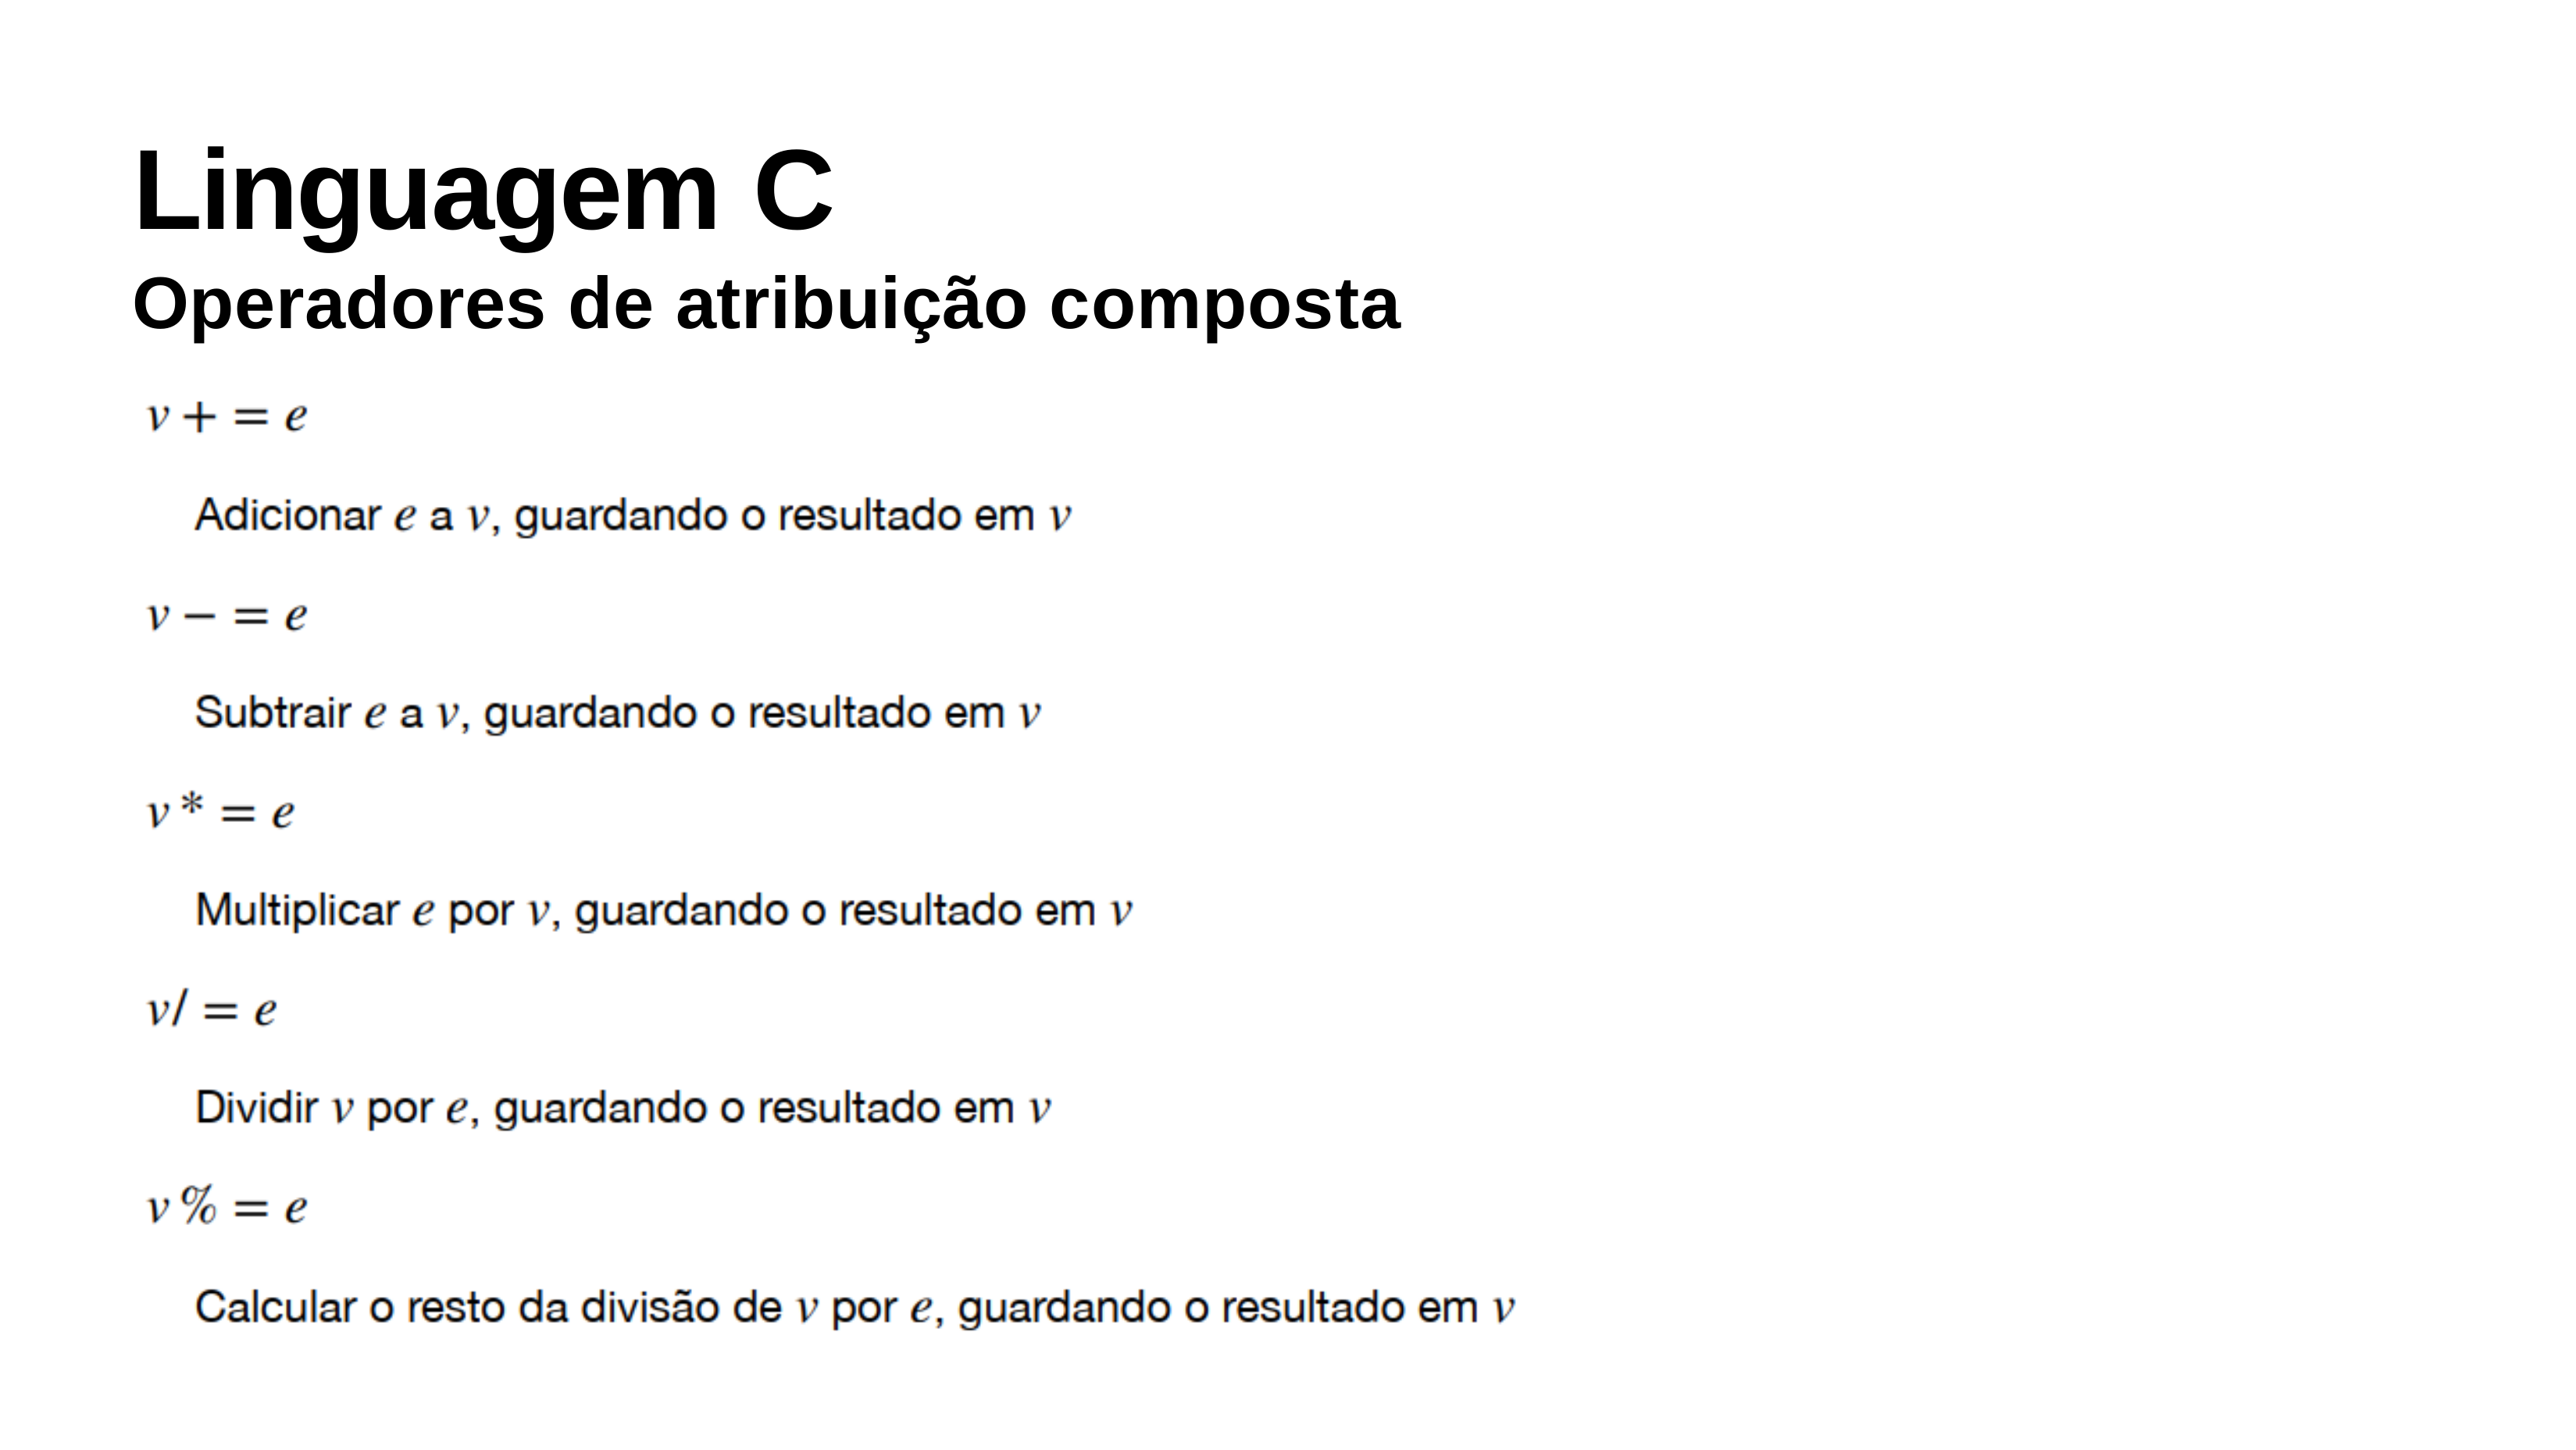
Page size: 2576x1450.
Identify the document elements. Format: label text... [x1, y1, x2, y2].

title Linguagem C Operadores de atribuição composta [130, 113, 1405, 358]
picture [130, 392, 1675, 1370]
